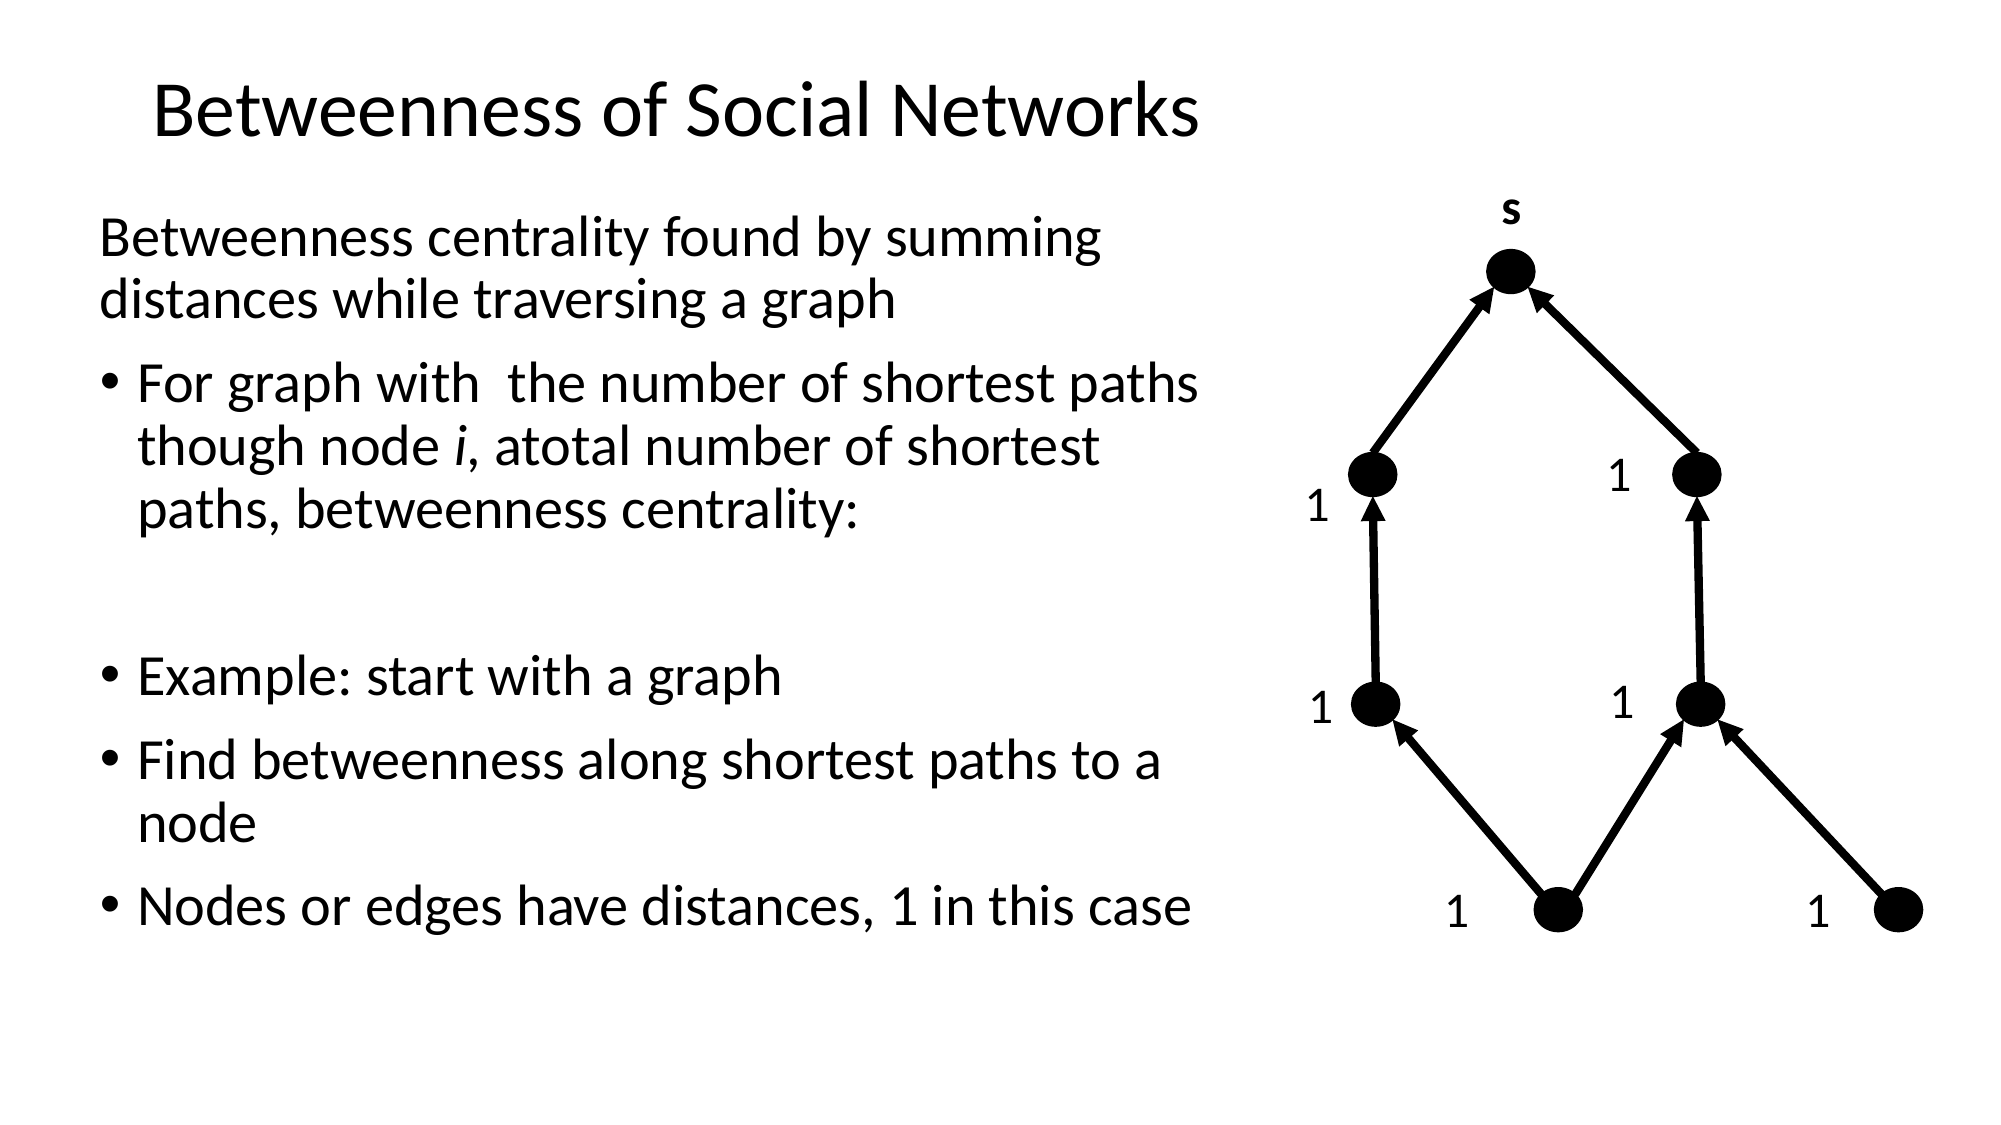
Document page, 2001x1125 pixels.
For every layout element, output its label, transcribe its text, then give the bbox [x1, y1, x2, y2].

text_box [1527, 286, 1697, 453]
text_box 1 [1577, 661, 1667, 719]
text_box [1350, 452, 1398, 498]
text_box [1873, 887, 1924, 933]
text_box 1 [1574, 453, 1664, 510]
text_box 1 [1276, 666, 1365, 742]
text_box s [1467, 167, 1556, 243]
text_box 1 [1773, 895, 1862, 945]
text_box 1 [1412, 895, 1502, 945]
text_box [1486, 248, 1536, 295]
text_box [1575, 719, 1684, 895]
text_box [1672, 451, 1722, 498]
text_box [1717, 719, 1882, 895]
text_box [1675, 681, 1726, 727]
title Betweenness of Social Networks [137, 59, 1863, 162]
text_box [1365, 681, 1401, 727]
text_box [1372, 286, 1495, 453]
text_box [1696, 496, 1701, 683]
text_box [1372, 496, 1376, 683]
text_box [1392, 719, 1542, 895]
text_box [1533, 887, 1584, 933]
text_box 1 [1272, 464, 1362, 539]
